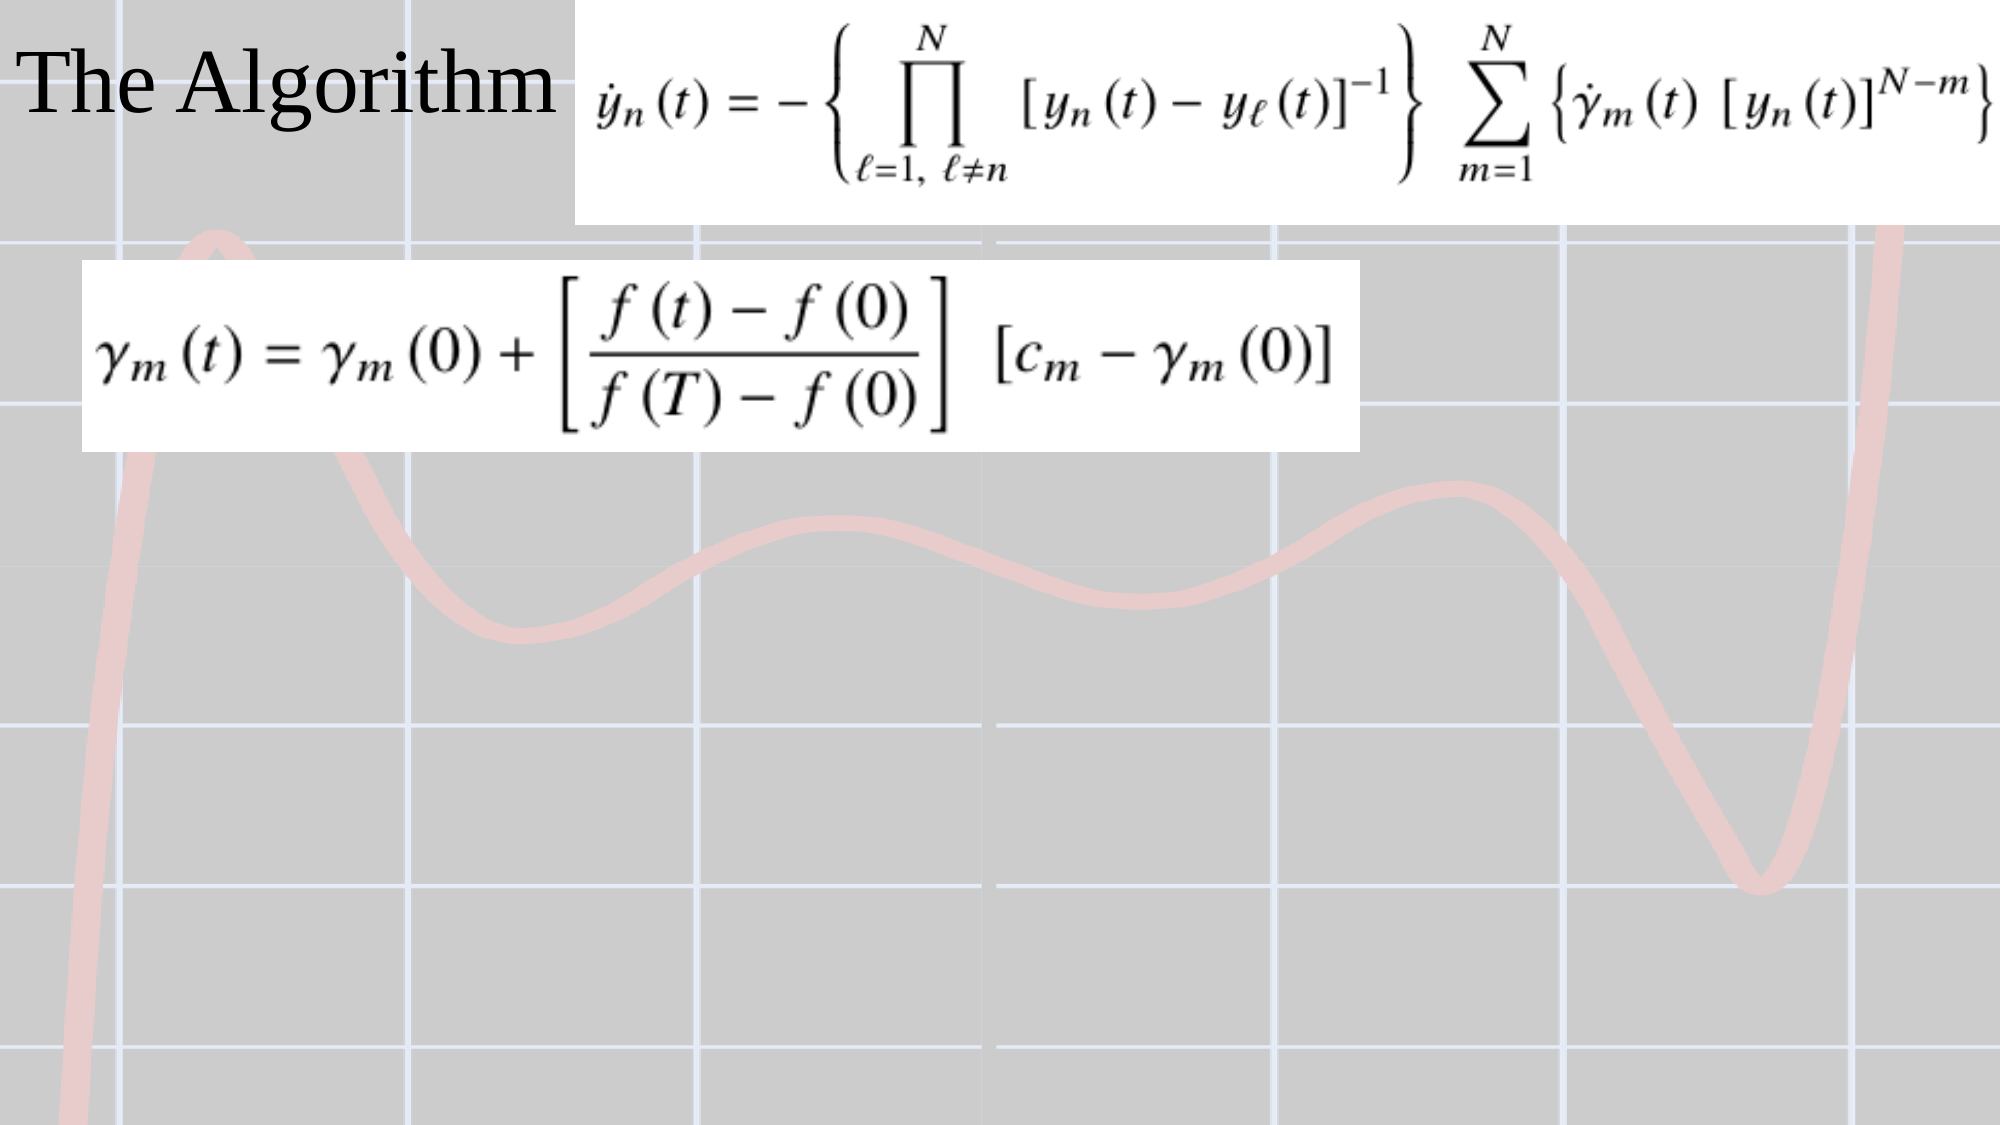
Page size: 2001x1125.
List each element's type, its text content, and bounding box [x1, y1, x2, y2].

picture [575, 0, 2000, 225]
text_box [0, 167, 2000, 1125]
text_box The Algorithm [0, 0, 575, 167]
picture [82, 260, 1360, 452]
